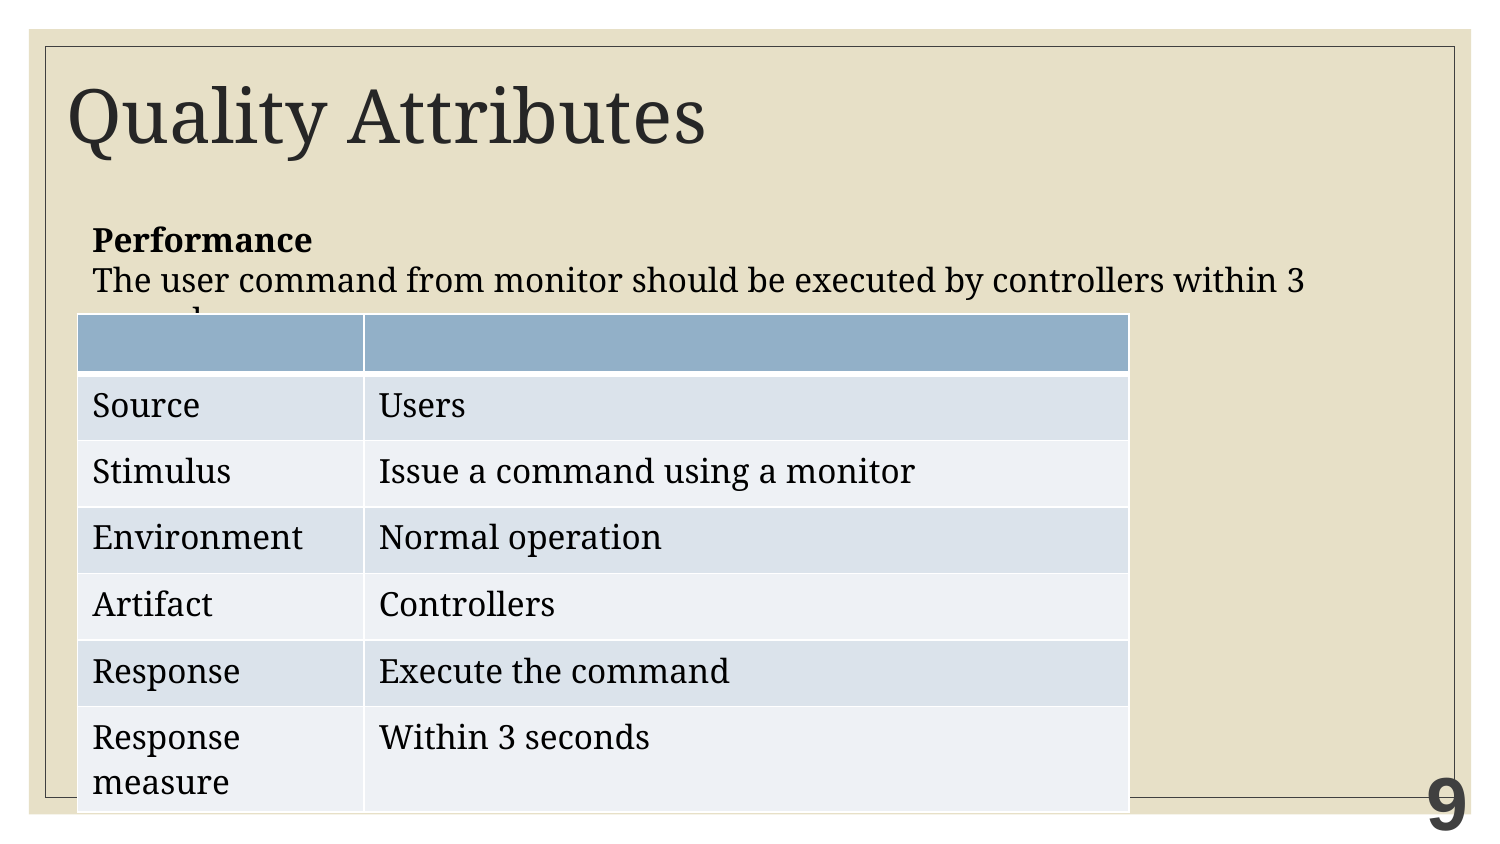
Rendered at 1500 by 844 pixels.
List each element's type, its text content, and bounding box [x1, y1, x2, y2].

table_cell Within 3 seconds [365, 707, 1128, 811]
table_cell Artifact [78, 574, 363, 639]
table_cell Source [78, 377, 363, 440]
table_cell Issue a command using a monitor [365, 441, 1128, 506]
table_header [78, 315, 363, 371]
title Quality Attributes [51, 64, 1449, 167]
table_cell Environment [78, 508, 363, 573]
table_cell Stimulus [78, 441, 363, 506]
table_cell Normal operation [365, 508, 1128, 573]
table_cell Execute the command [365, 641, 1128, 706]
text_box Performance The user command from monitor should be executed by controllers within 3 seconds [77, 204, 1449, 755]
table_cell Users [365, 377, 1128, 440]
slide_number 9 [1392, 767, 1483, 833]
table_cell Response measure [78, 707, 363, 811]
table_cell Controllers [365, 574, 1128, 639]
table_header [365, 315, 1128, 371]
table_cell Response [78, 641, 363, 706]
